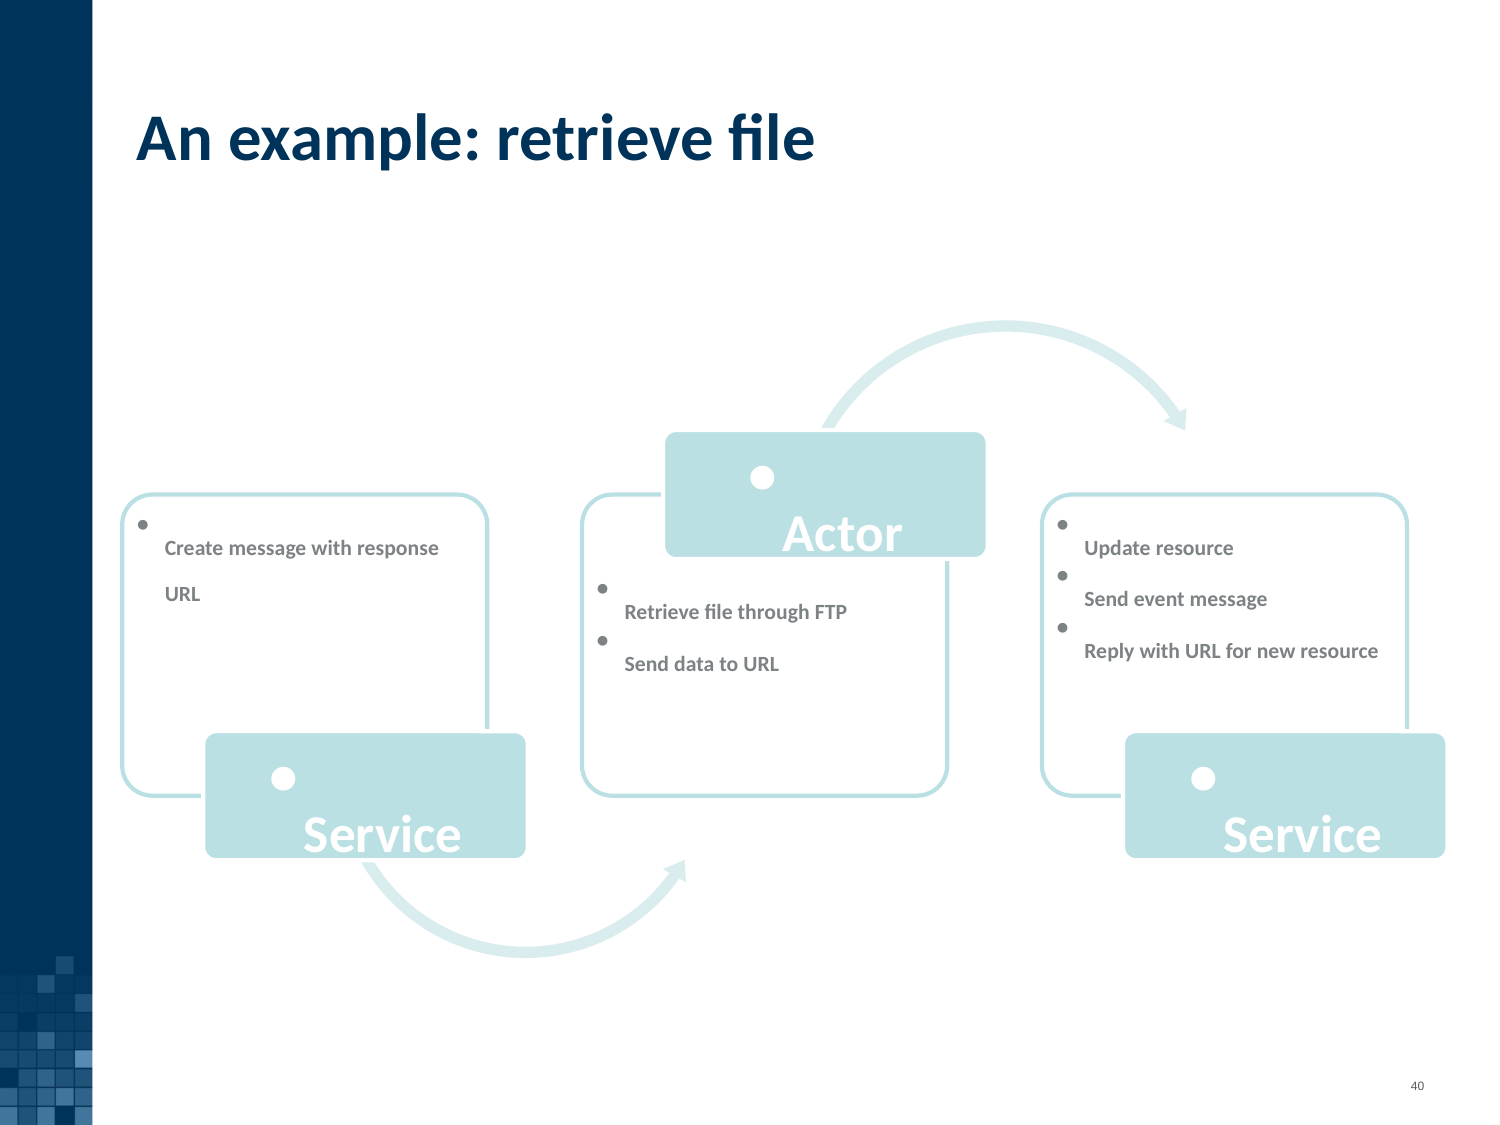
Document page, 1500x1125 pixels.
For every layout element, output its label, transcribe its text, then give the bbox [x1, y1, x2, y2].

title An example: retrieve file [121, 95, 1449, 246]
slide_number 40 [1395, 1056, 1457, 1110]
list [121, 268, 1449, 1022]
picture [0, 0, 1500, 1125]
